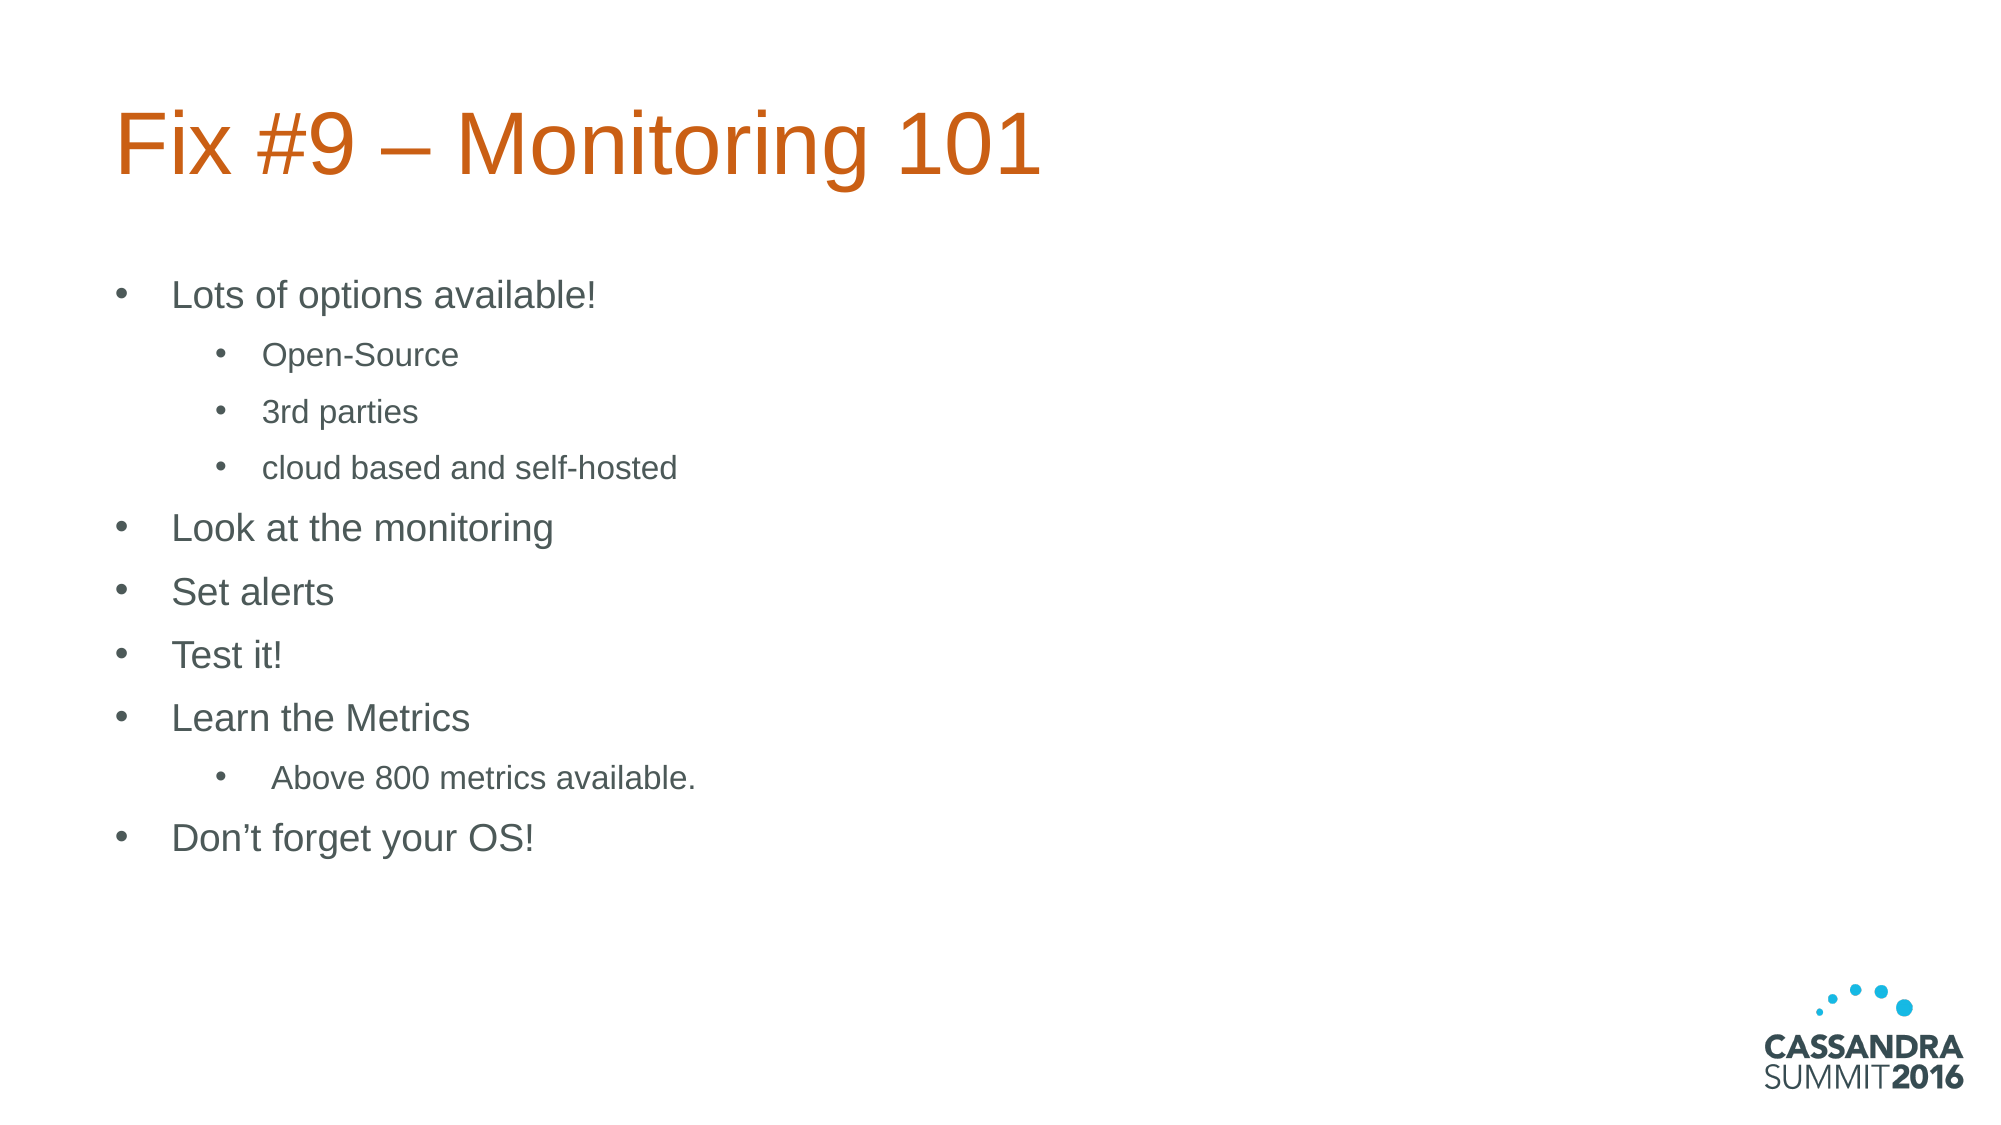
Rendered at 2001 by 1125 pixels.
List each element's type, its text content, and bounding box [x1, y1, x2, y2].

title Fix #9 – Monitoring 101 [99, 45, 1900, 233]
picture [1760, 979, 1967, 1092]
list Lots of options available! Open-Source 3rd parties cloud based and self-hosted Look at the monitoring Set alerts Test it! Learn the Metrics Above 800 metrics available. Don’t forget your OS! [99, 262, 1900, 963]
